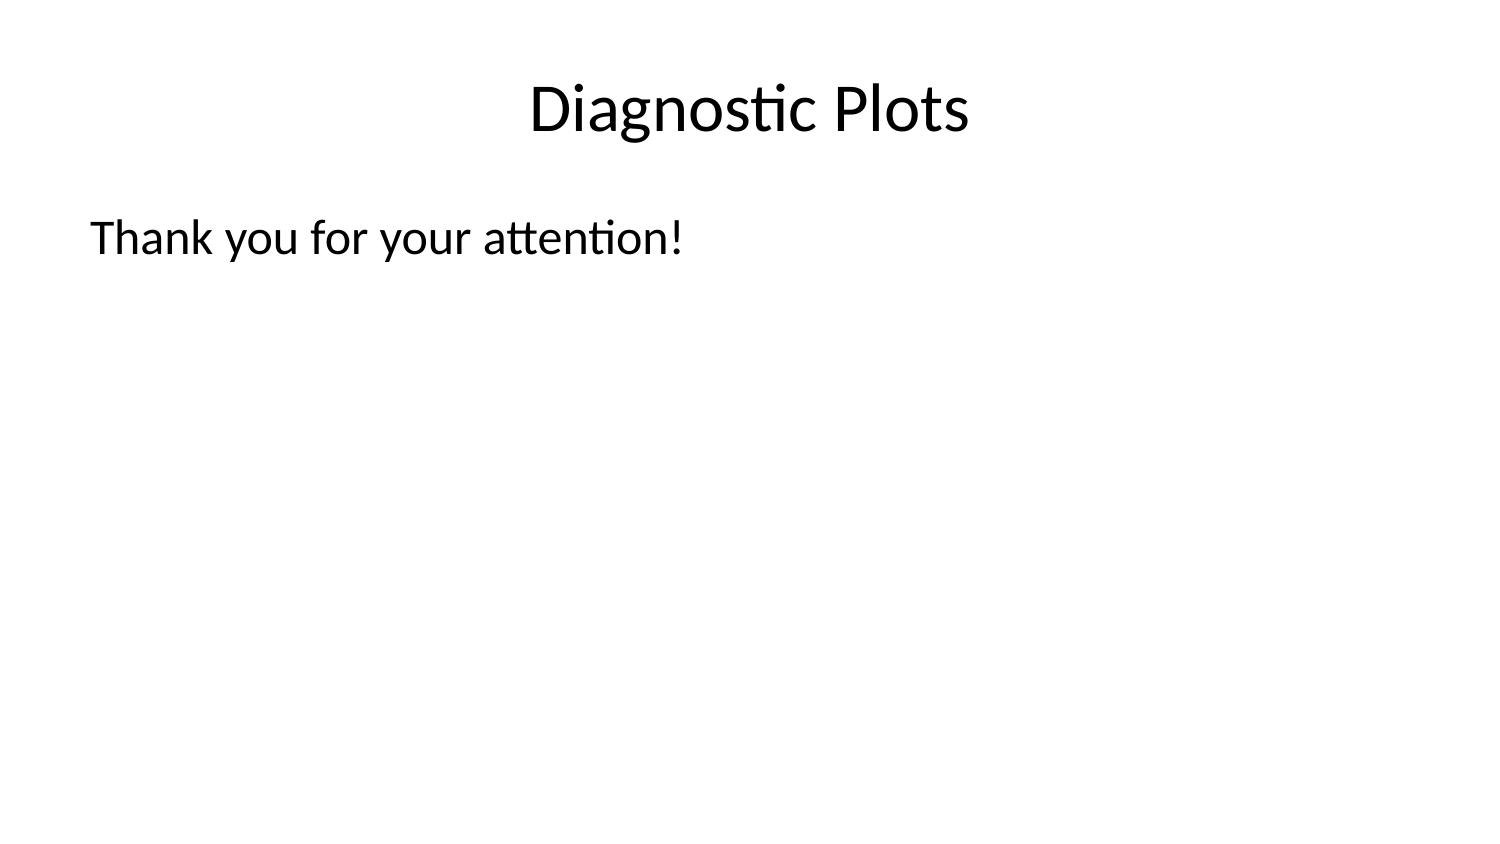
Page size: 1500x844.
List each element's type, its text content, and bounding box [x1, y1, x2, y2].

list Thank you for your attention! [75, 196, 1425, 754]
title Diagnostic Plots [75, 33, 1425, 175]
